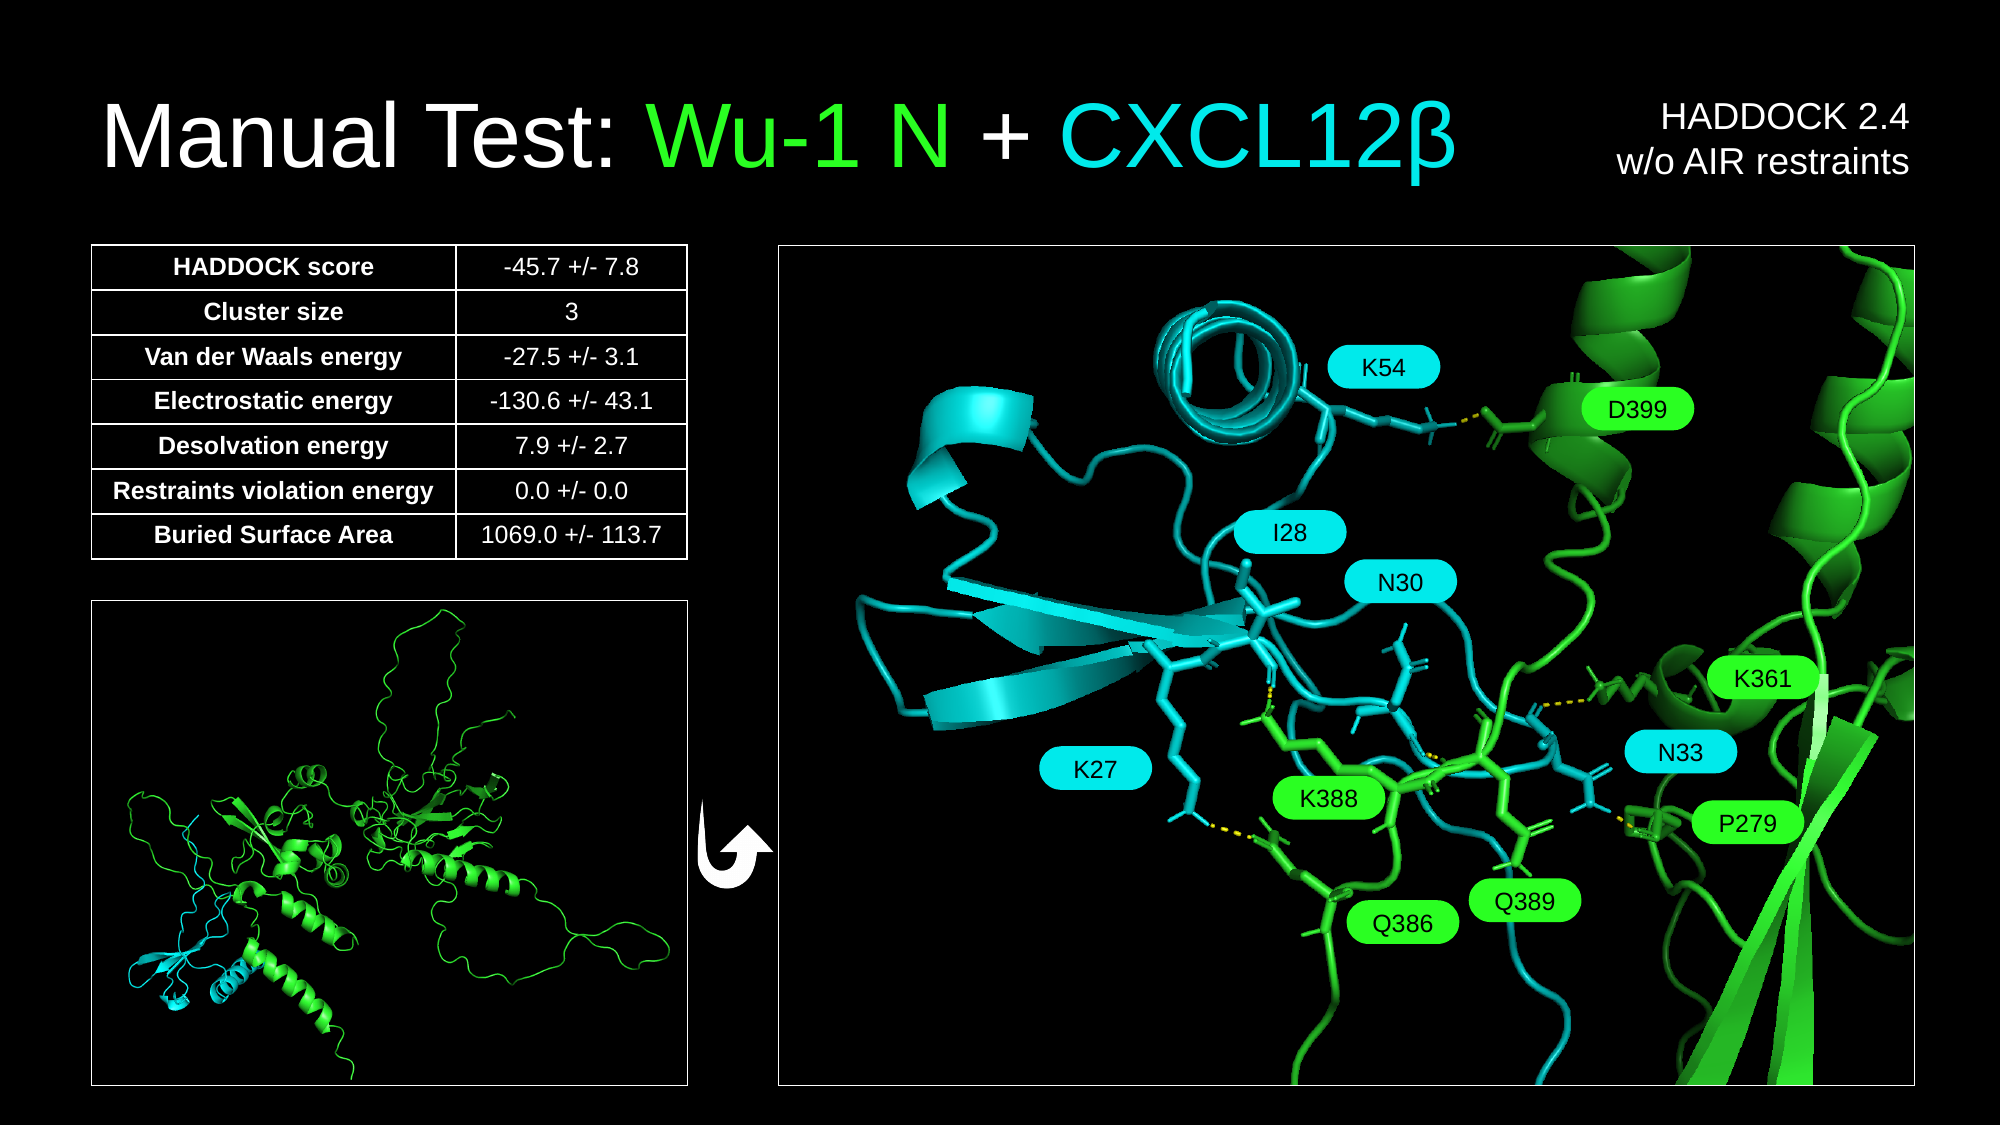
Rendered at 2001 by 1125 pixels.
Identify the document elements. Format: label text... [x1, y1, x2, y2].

title Manual Test: Wu-1 N + CXCL12β [85, 49, 1863, 227]
table_header -45.7 +/- 7.8 [457, 246, 686, 289]
table_cell 3 [457, 291, 686, 334]
table_cell Buried Surface Area [92, 515, 455, 558]
table_cell -130.6 +/- 43.1 [457, 380, 686, 423]
table_cell 7.9 +/- 2.7 [457, 425, 686, 468]
table_header HADDOCK score [92, 246, 455, 289]
table_cell Desolvation energy [92, 425, 455, 468]
table_cell Electrostatic energy [92, 380, 455, 423]
table_cell -27.5 +/- 3.1 [457, 336, 686, 379]
text_box HADDOCK 2.4 w/o AIR restraints [1601, 84, 1925, 190]
table_cell 0.0 +/- 0.0 [457, 470, 686, 513]
table_cell Van der Waals energy [92, 336, 455, 379]
table_cell 1069.0 +/- 113.7 [457, 515, 686, 558]
table_cell Restraints violation energy [92, 470, 455, 513]
picture [91, 245, 1915, 1086]
table_cell Cluster size [92, 291, 455, 334]
